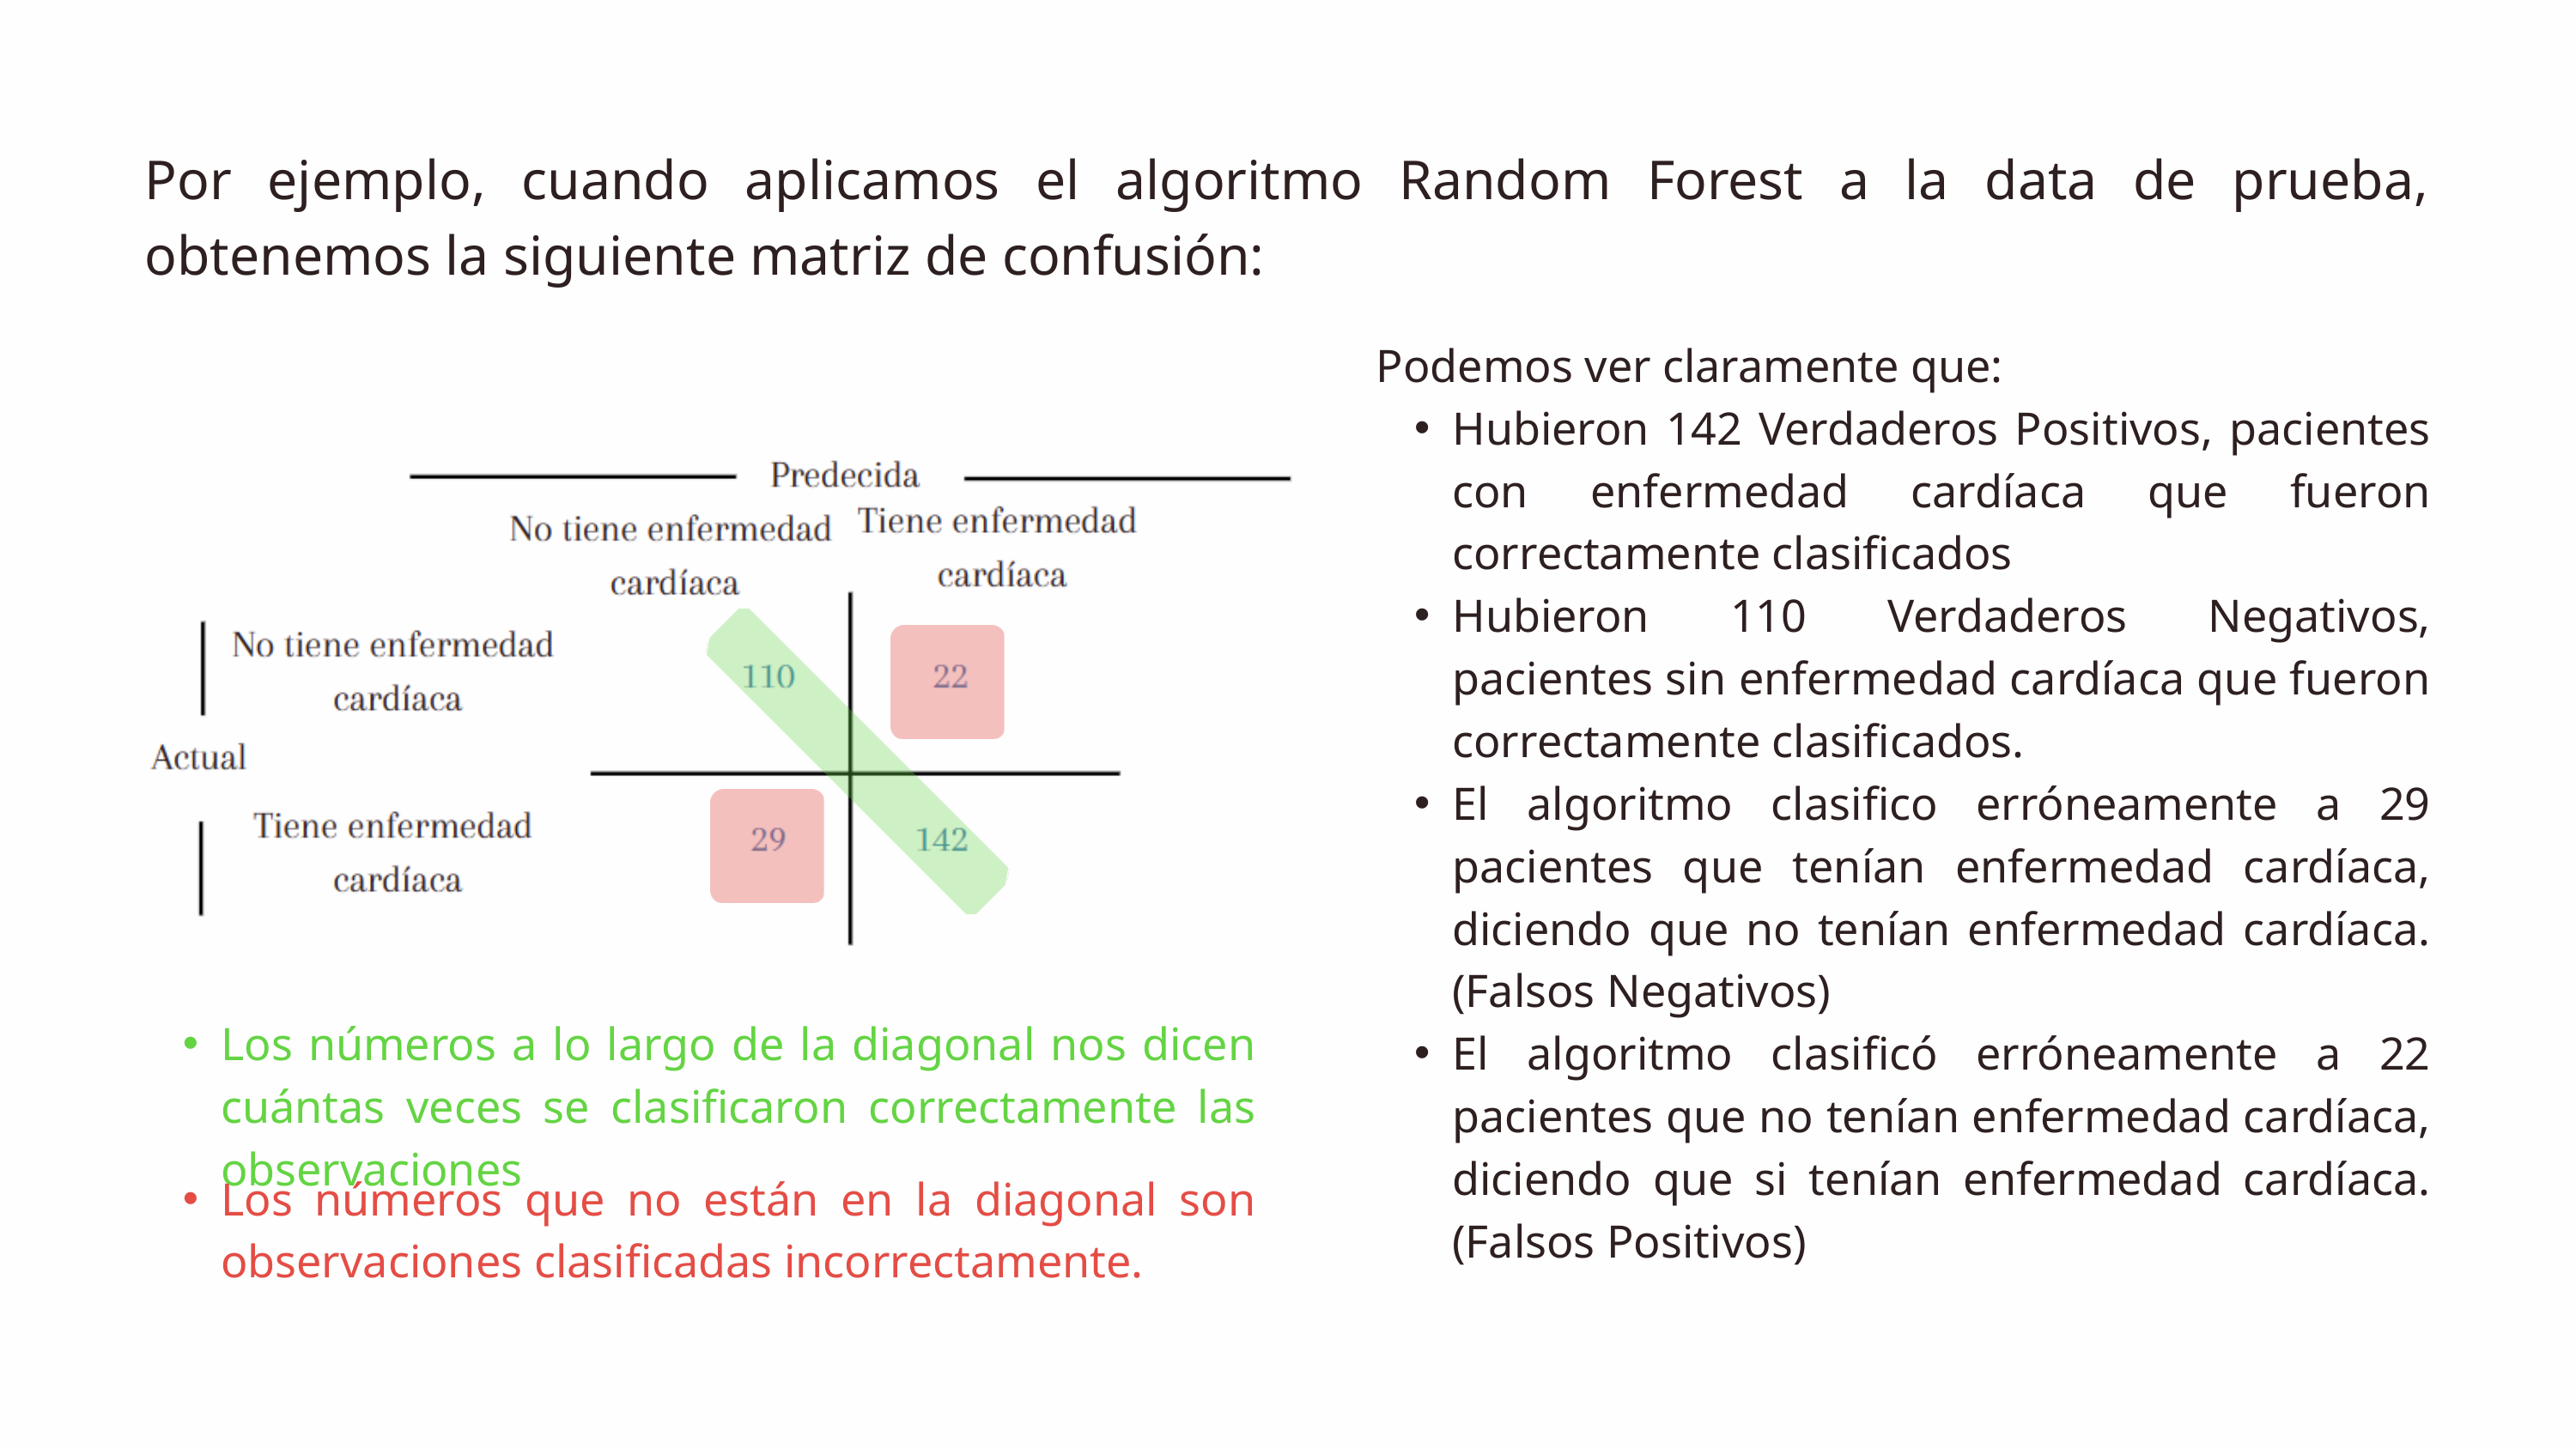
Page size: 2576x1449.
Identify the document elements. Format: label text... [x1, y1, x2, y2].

text_box Los números a lo largo de la diagonal nos dicen cuántas veces se clasificaron correctamente las observaciones [144, 1007, 1257, 1161]
text_box [144, 430, 1309, 975]
text_box Los números que no están en la diagonal son observaciones clasificadas incorrectamente. [144, 1161, 1257, 1288]
text_box [710, 789, 824, 903]
text_box [699, 603, 1016, 919]
text_box [890, 625, 1005, 739]
text_box Por ejemplo, cuando aplicamos el algoritmo Random Forest a la data de prueba, obtenemos la siguiente matriz de confusión: [144, 135, 2432, 361]
text_box Podemos ver claramente que: Hubieron 142 Verdaderos Positivos, pacientes con enfermedad cardíaca que fueron correctamente clasificados Hubieron 110 Verdaderos Negativos, pacientes sin enfermedad cardíaca que fueron correctamente clasificados. El algoritmo clasifico erróneamente a 29 pacientes que tenían enfermedad cardíaca, diciendo que no tenían enfermedad cardíaca. (Falsos Negativos) El algoritmo clasificó erróneamente a 22 pacientes que no tenían enfermedad cardíaca, diciendo que si tenían enfermedad cardíaca. (Falsos Positivos) [1376, 328, 2432, 1267]
